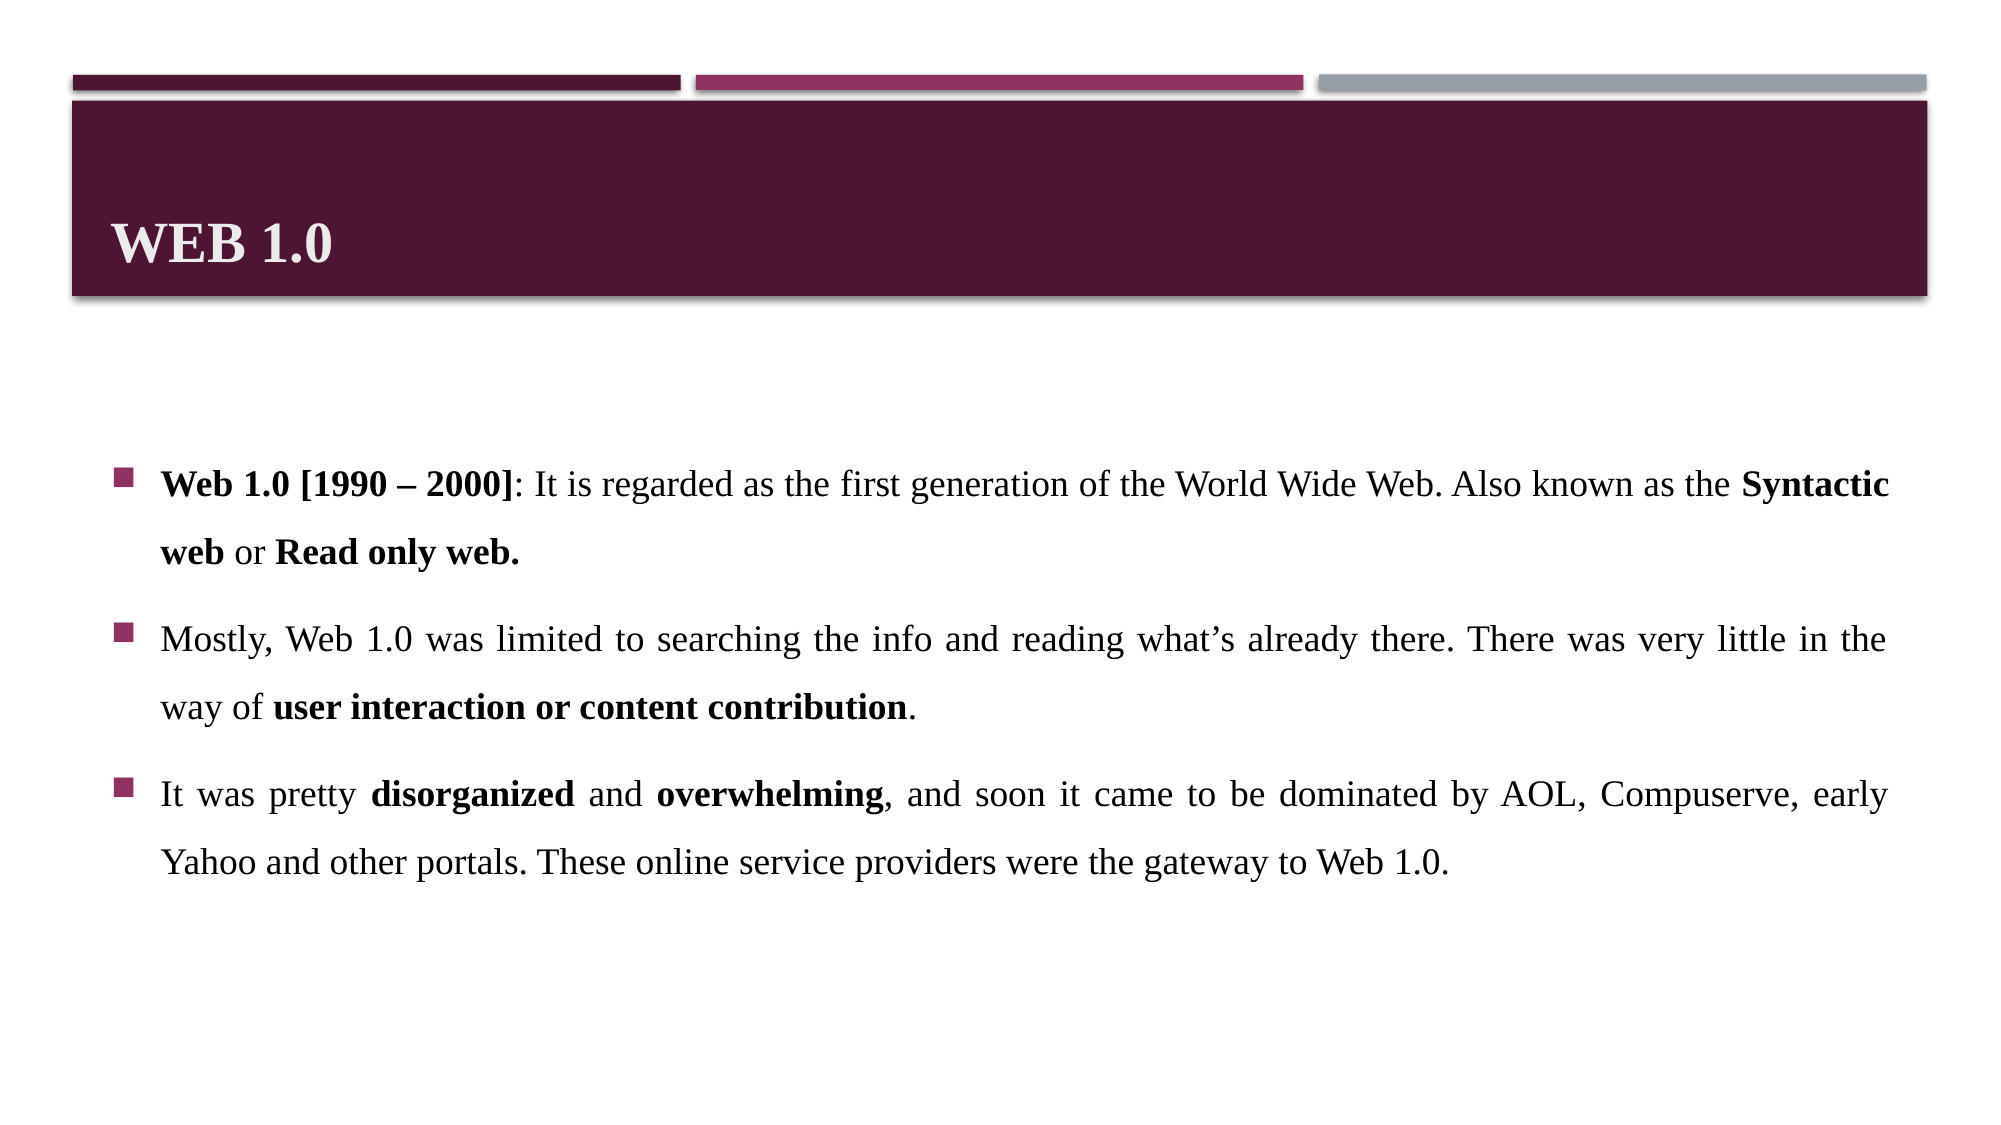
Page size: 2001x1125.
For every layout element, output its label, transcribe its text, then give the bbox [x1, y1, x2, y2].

list Web 1.0 [1990 – 2000]: It is regarded as the first generation of the World Wide Web. Also known as the Syntactic web or Read only web. Mostly, Web 1.0 was limited to searching the info and reading what’s already there. There was very little in the way of user interaction or content contribution. It was pretty disorganized and overwhelming, and soon it came to be dominated by AOL, Compuserve, early Yahoo and other portals. These online service providers were the gateway to Web 1.0. [95, 357, 1905, 962]
title Web 1.0 [95, 115, 1905, 282]
